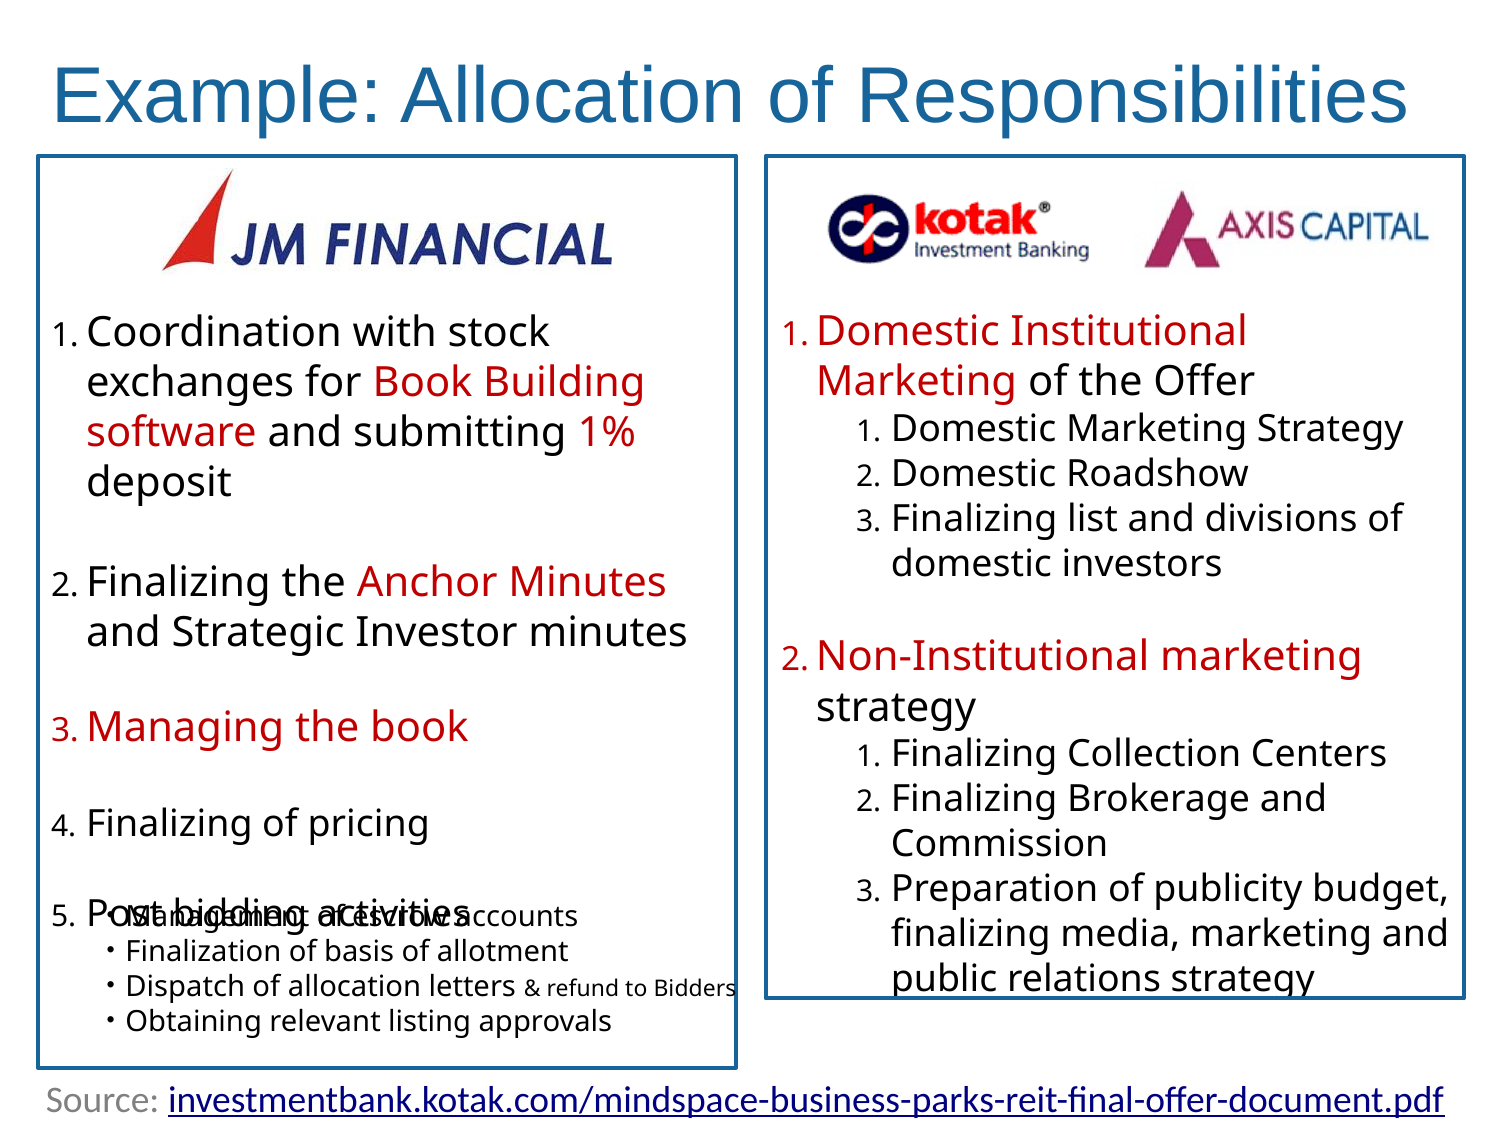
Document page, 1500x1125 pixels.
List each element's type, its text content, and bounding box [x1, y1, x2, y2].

text_box Source: investmentbank.kotak.com/mindspace-business-parks-reit-final-offer-document.pdf [31, 1067, 1469, 1125]
title Example: Allocation of Responsibilities [49, 40, 1423, 231]
text_box Coordination with stock exchanges for Book Building software and submitting 1% deposit Finalizing the Anchor Minutes and Strategic Investor minutes Managing the book Finalizing of pricing Post bidding activities [49, 274, 731, 935]
text_box [36, 154, 738, 1070]
picture [161, 168, 613, 276]
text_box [765, 155, 1464, 999]
text_box Management of escrow accounts Finalization of basis of allotment Dispatch of allocation letters & refund to Bidders Obtaining relevant listing approvals [91, 890, 958, 1045]
